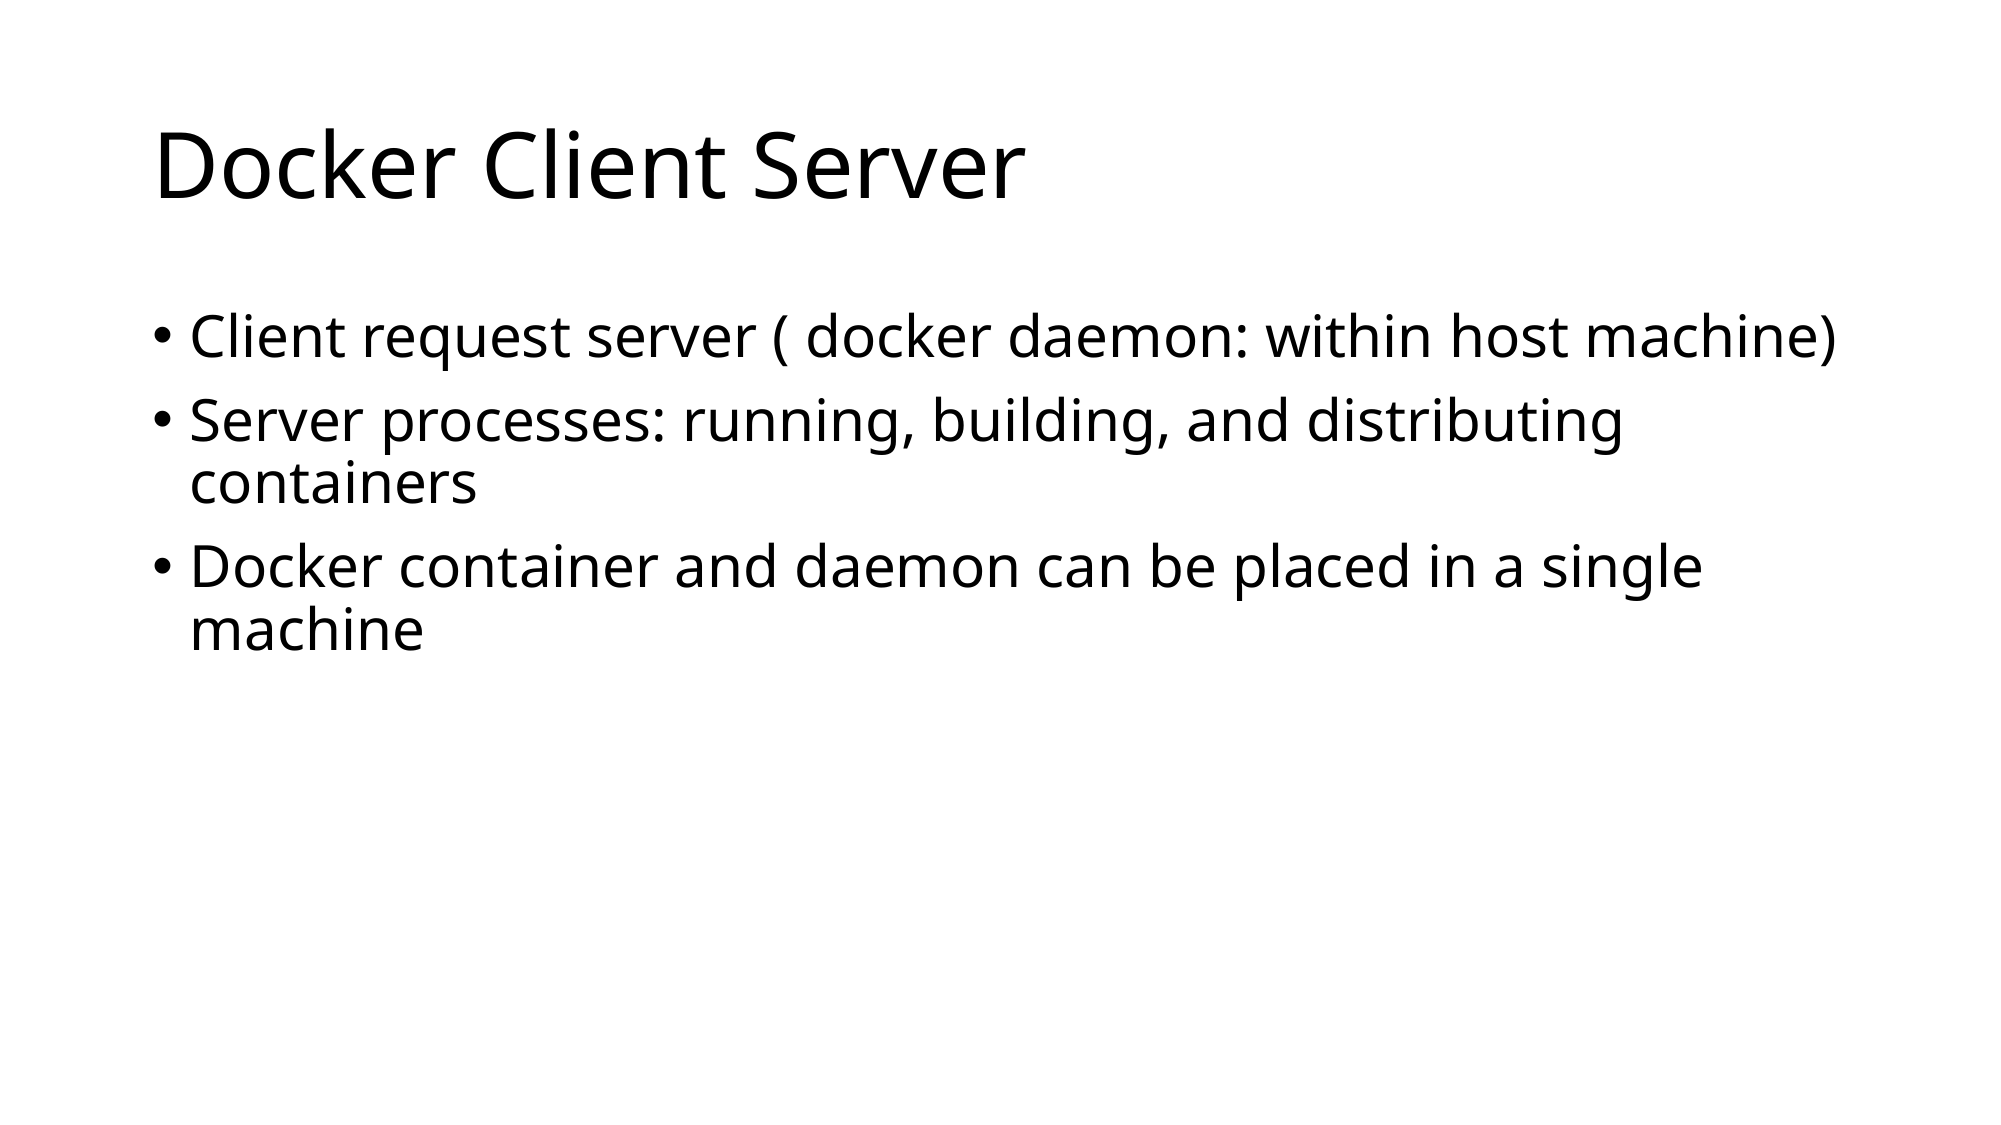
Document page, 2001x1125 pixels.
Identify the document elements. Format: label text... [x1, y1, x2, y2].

title Docker Client Server [137, 59, 1863, 278]
list Client request server ( docker daemon: within host machine) Server processes: running, building, and distributing containers Docker container and daemon can be placed in a single machine [137, 299, 1863, 1014]
